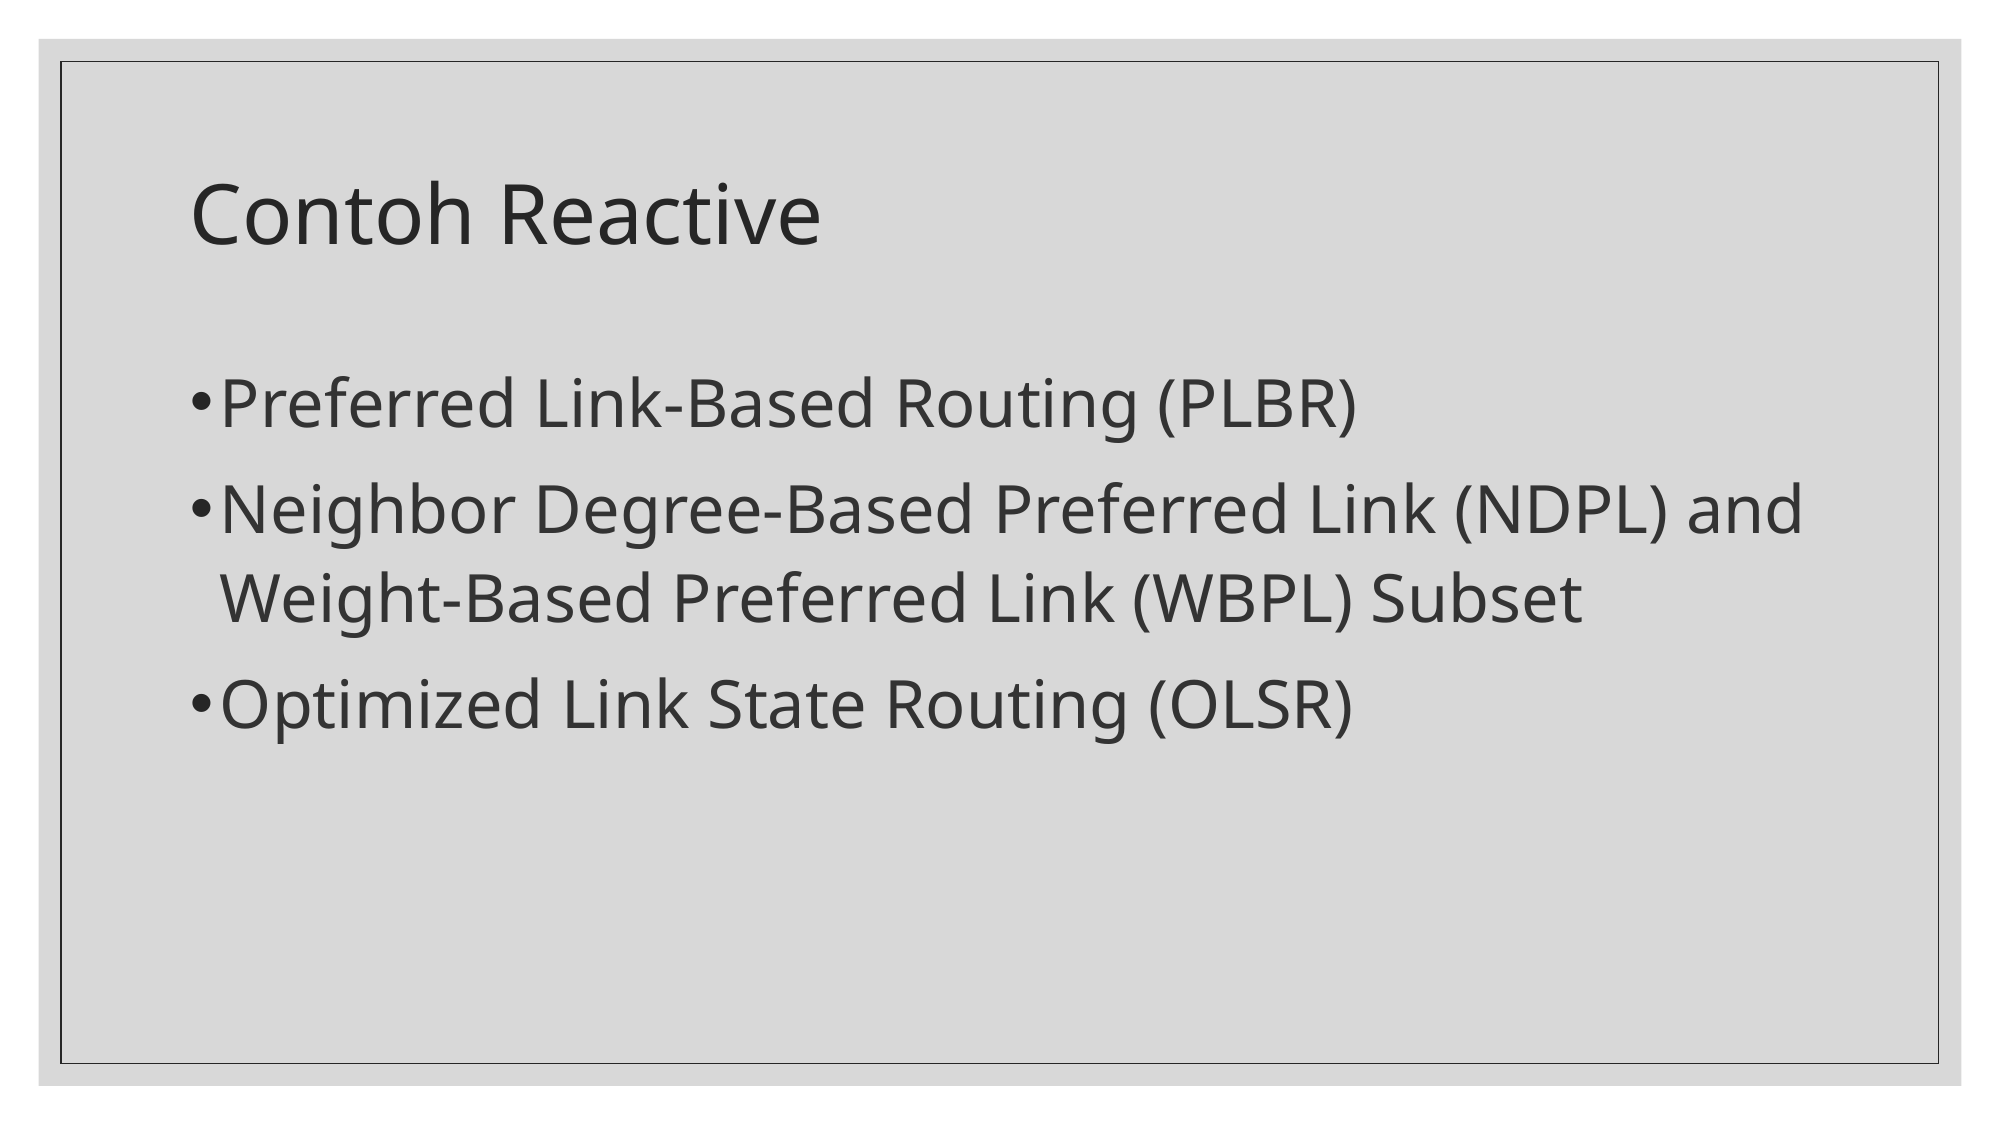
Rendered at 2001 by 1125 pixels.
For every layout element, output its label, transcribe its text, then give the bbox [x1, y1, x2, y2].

title Contoh Reactive [174, 105, 1825, 331]
list Preferred Link-Based Routing (PLBR) Neighbor Degree-Based Preferred Link (NDPL) and Weight-Based Preferred Link (WBPL) Subset Optimized Link State Routing (OLSR) [174, 345, 1825, 977]
